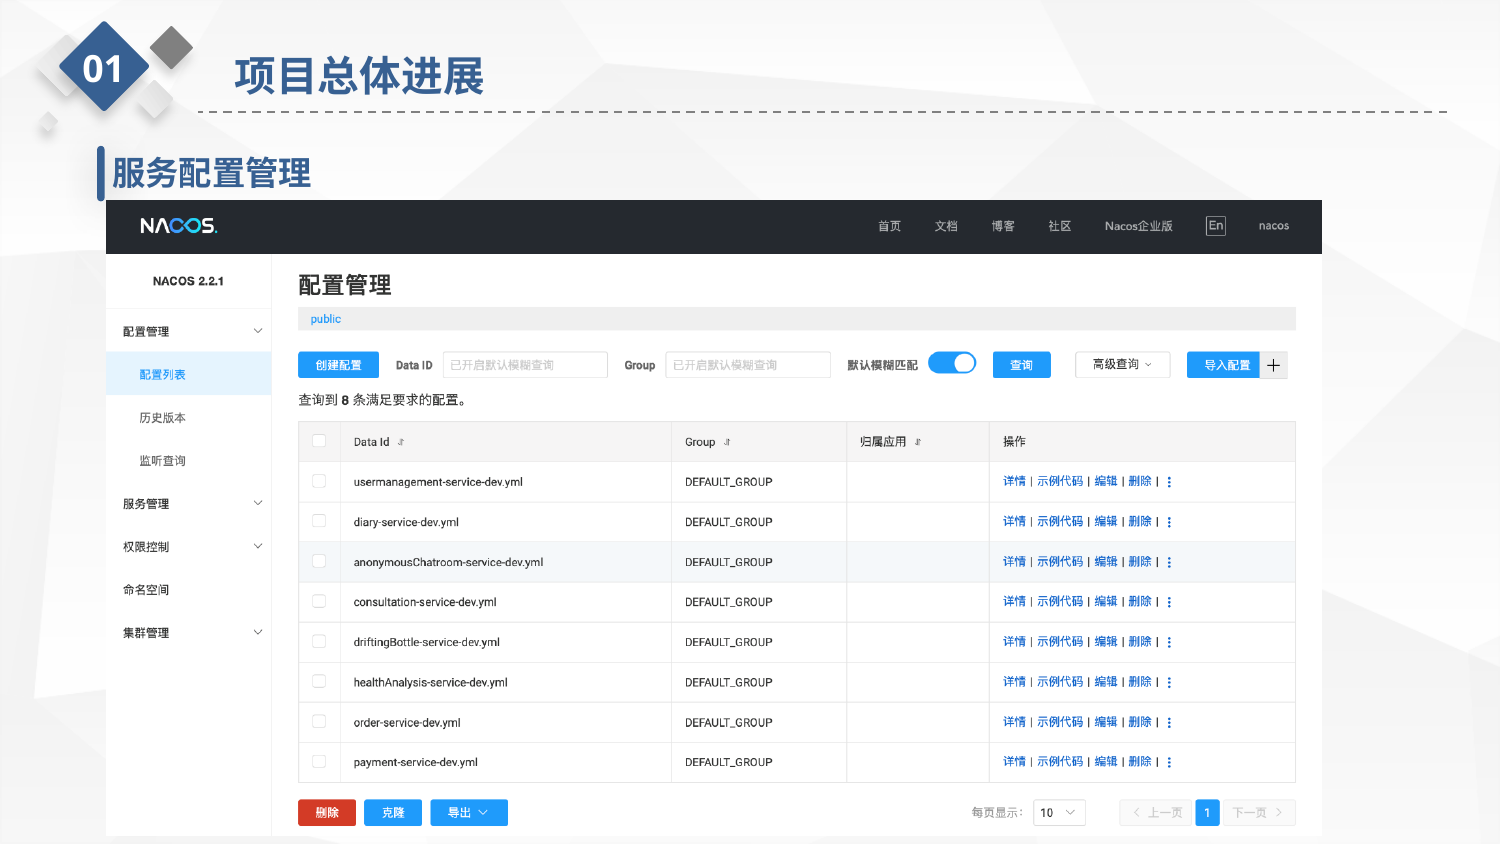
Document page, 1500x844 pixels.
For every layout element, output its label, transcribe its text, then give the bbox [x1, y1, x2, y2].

text_box 服务配置管理 [97, 144, 420, 200]
text_box [94, 145, 103, 204]
picture [0, 0, 1500, 844]
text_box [41, 31, 1448, 129]
